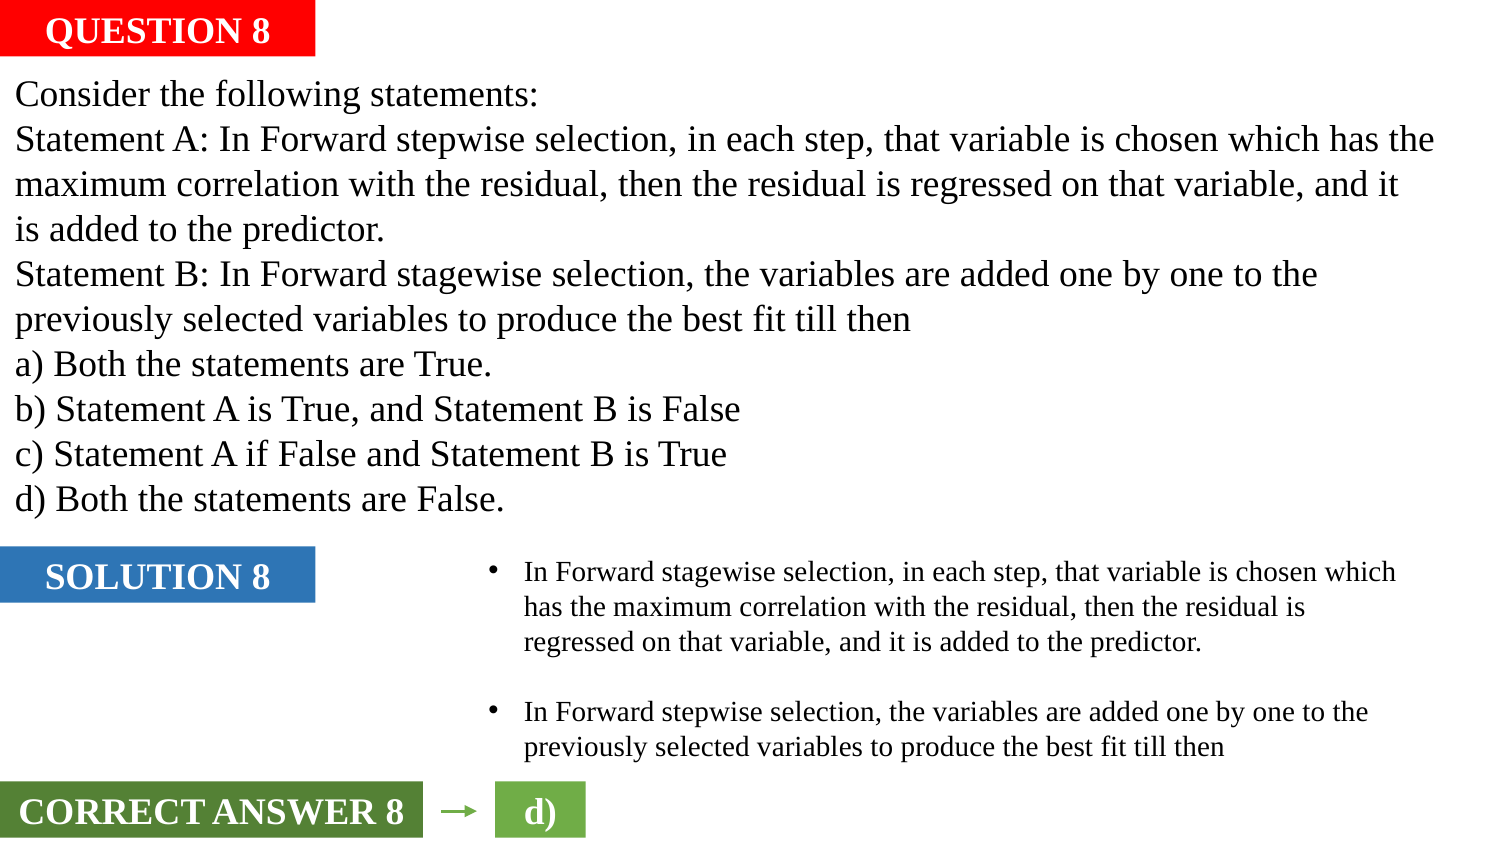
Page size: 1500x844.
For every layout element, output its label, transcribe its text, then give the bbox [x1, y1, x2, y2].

text_box d) [495, 781, 586, 838]
text_box SOLUTION 8 [0, 546, 316, 603]
text_box Consider the following statements: Statement A: In Forward stepwise selection, in each step, that variable is chosen which has the maximum correlation with the residual, then the residual is regressed on that variable, and it is added to the predictor. Statement B: In Forward stagewise selection, the variables are added one by one to the previously selected variables to produce the best fit till then a) Both the statements are True. b) Statement A is True, and Statement B is False c) Statement A if False and Statement B is True d) Both the statements are False. [3, 63, 1453, 525]
text_box QUESTION 8 [0, 0, 316, 57]
text_box CORRECT ANSWER 8 [0, 781, 423, 838]
text_box In Forward stagewise selection, in each step, that variable is chosen which has the maximum correlation with the residual, then the residual is regressed on that variable, and it is added to the predictor. In Forward stepwise selection, the variables are added one by one to the previously selected variables to produce the best fit till then [477, 546, 1434, 768]
